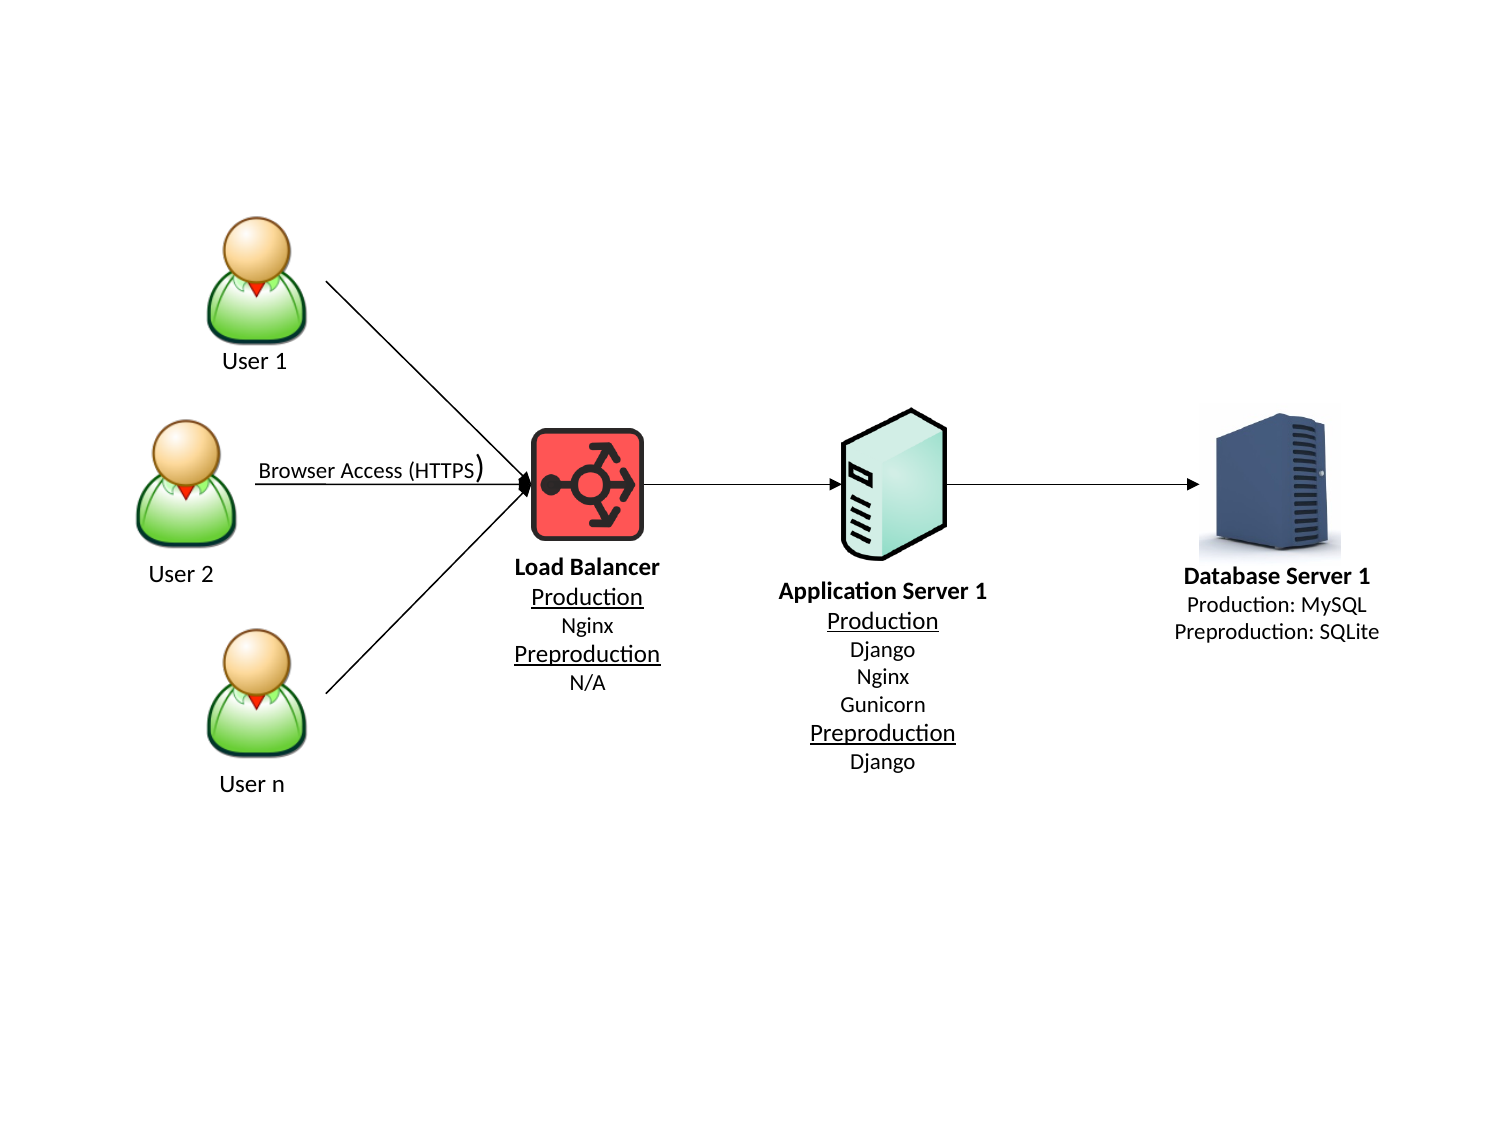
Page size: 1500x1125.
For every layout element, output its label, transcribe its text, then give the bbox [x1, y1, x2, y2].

text_box User 2 [133, 562, 239, 596]
text_box Browser Access (HTTPS) [261, 437, 320, 483]
picture [1199, 402, 1341, 566]
picture [188, 624, 327, 763]
picture [532, 427, 644, 541]
text_box User 1 [207, 358, 313, 382]
text_box Load Balancer Production Nginx Preproduction N/A [525, 542, 703, 703]
text_box Application Server 1 Production Django Nginx Gunicorn Preproduction Django [758, 566, 1008, 782]
picture [841, 407, 947, 561]
text_box Database Server 1 Production: MySQL Preproduction: SQLite [1154, 552, 1400, 652]
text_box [325, 281, 532, 482]
picture [117, 415, 256, 554]
text_box User n [204, 771, 310, 806]
picture [188, 212, 327, 351]
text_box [325, 483, 532, 694]
